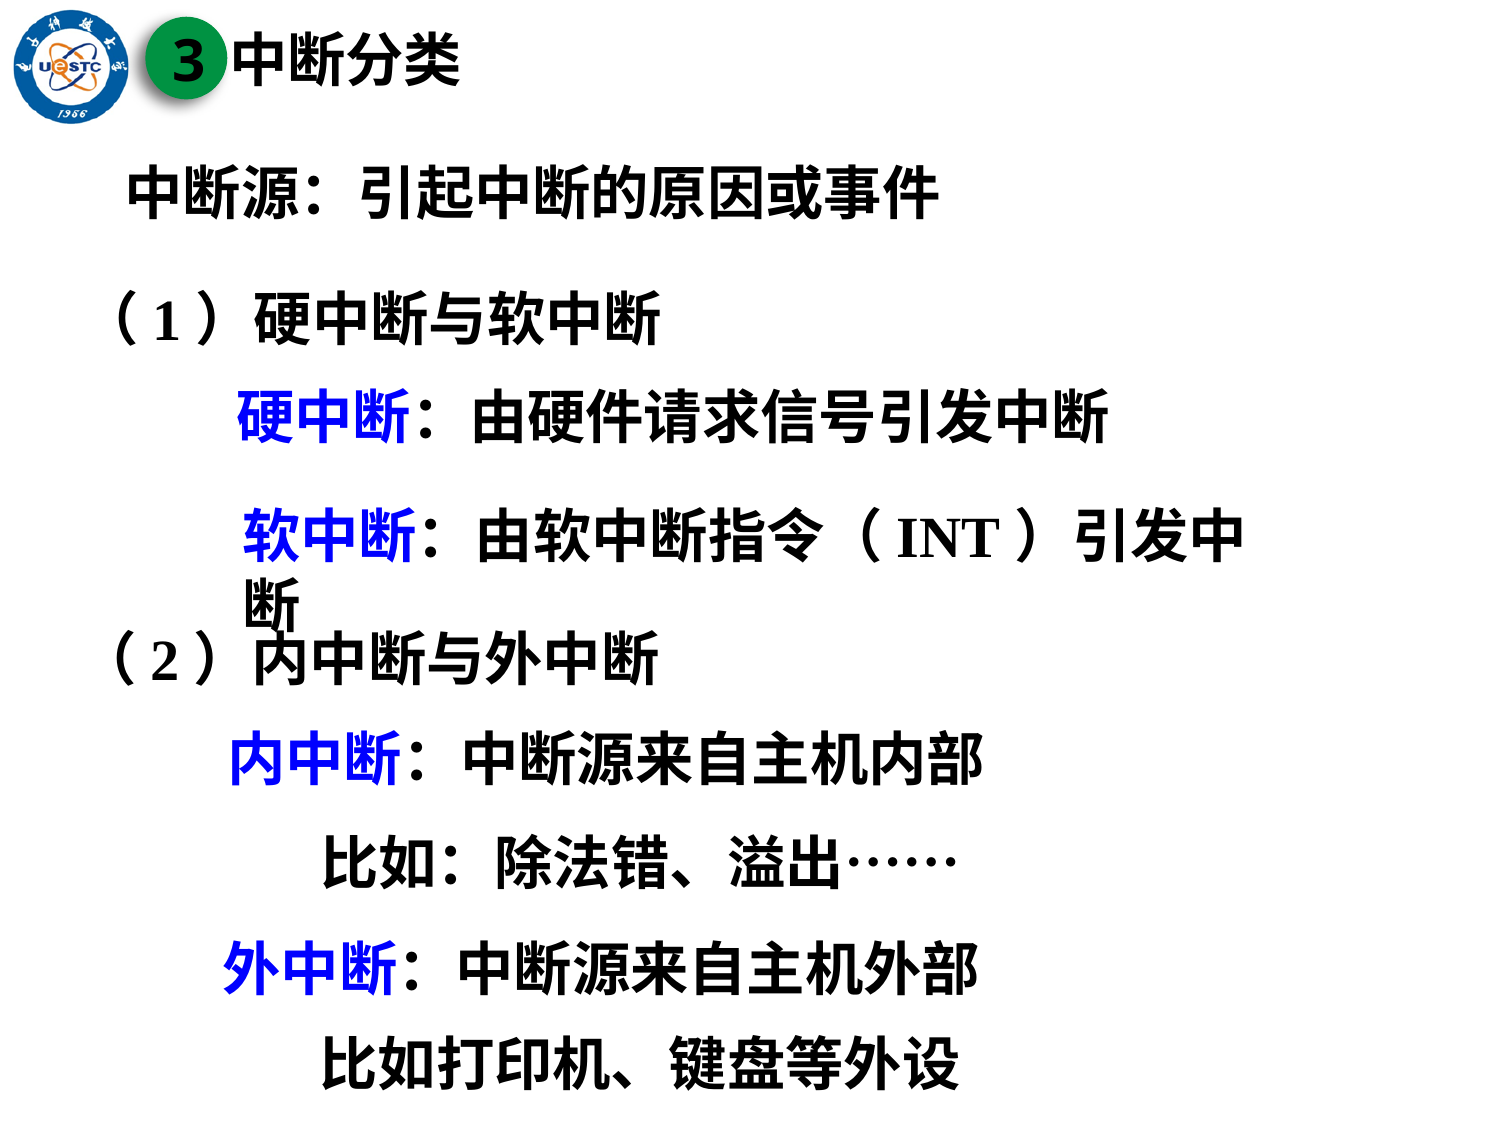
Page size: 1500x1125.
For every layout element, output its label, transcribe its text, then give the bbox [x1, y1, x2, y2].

text_box 外中断：中断源来自主机外部 [207, 924, 1457, 1009]
text_box 内中断：中断源来自主机内部 [212, 714, 1394, 800]
text_box 软中断：由软中断指令（INT）引发中断 [227, 491, 1305, 647]
text_box 硬中断：由硬件请求信号引发中断 [221, 373, 1356, 458]
text_box 中断分类 [214, 15, 539, 100]
text_box （1）硬中断与软中断 [65, 274, 1016, 360]
text_box 3 [143, 14, 230, 102]
text_box 中断源：引起中断的原因或事件 [110, 149, 1341, 234]
text_box 比如打印机、键盘等外设 [304, 1020, 1147, 1105]
text_box 比如：除法错、溢出…… [305, 818, 1487, 904]
text_box （2）内中断与外中断 [63, 614, 1014, 700]
picture [6, 8, 136, 126]
